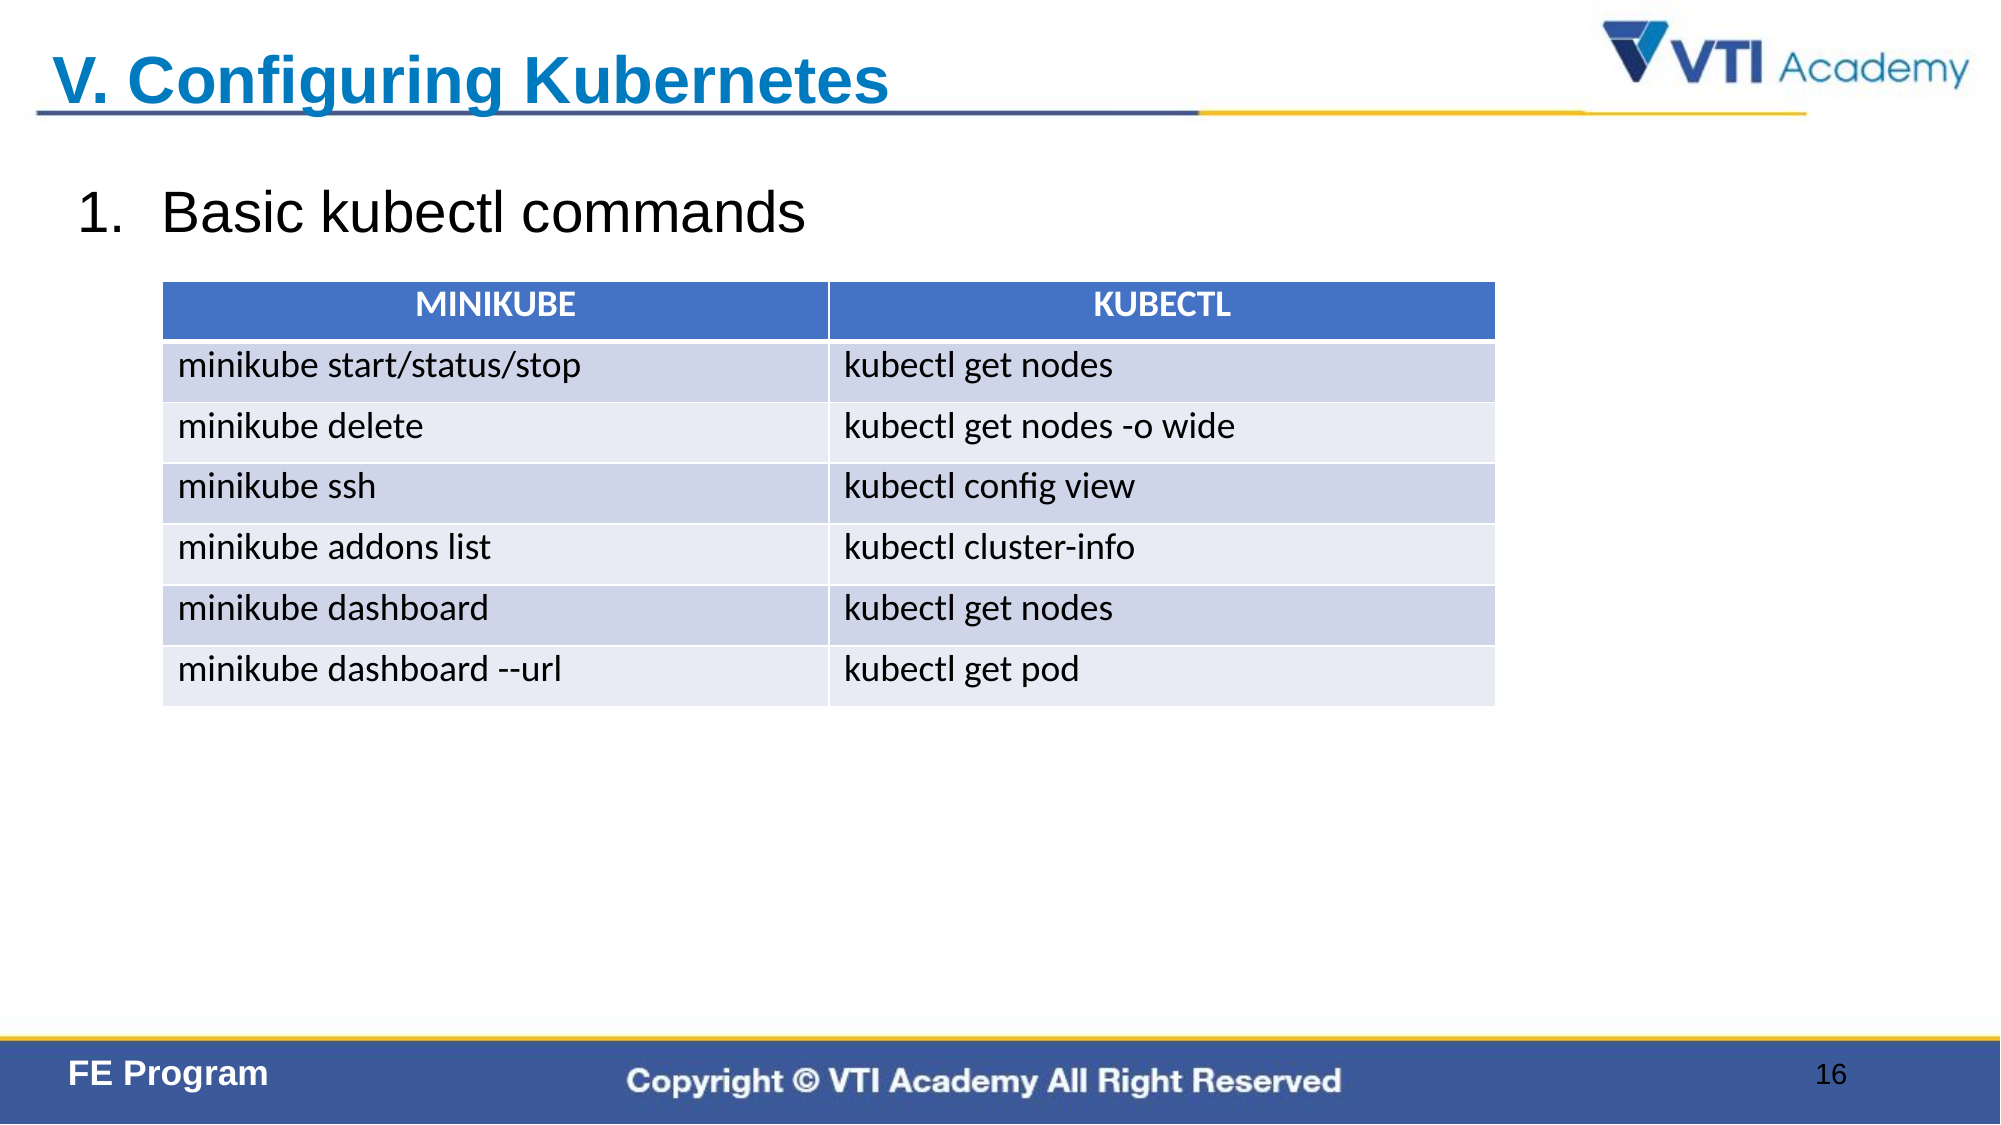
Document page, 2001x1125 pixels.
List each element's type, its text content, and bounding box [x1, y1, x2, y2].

table_cell minikube dashboard --url [163, 647, 828, 706]
table_header KUBECTL [830, 282, 1495, 339]
table_cell minikube dashboard [163, 586, 828, 645]
table_cell minikube addons list [163, 525, 828, 584]
table_cell minikube ssh [163, 464, 828, 523]
table_cell minikube start/status/stop [163, 344, 828, 402]
table_cell kubectl get pod [830, 647, 1495, 706]
table_cell kubectl cluster-info [830, 525, 1495, 584]
table_cell minikube delete [163, 403, 828, 462]
table_header MINIKUBE [163, 282, 828, 339]
title V. Configuring Kubernetes [37, 37, 1763, 127]
table_cell kubectl config view [830, 464, 1495, 523]
picture [0, 1, 2000, 1124]
list Basic kubectl commands [62, 174, 1788, 889]
slide_number 16 [1412, 1042, 1863, 1103]
table_cell kubectl get nodes [830, 344, 1495, 402]
table_cell kubectl get nodes [830, 586, 1495, 645]
table_cell kubectl get nodes -o wide [830, 403, 1495, 462]
